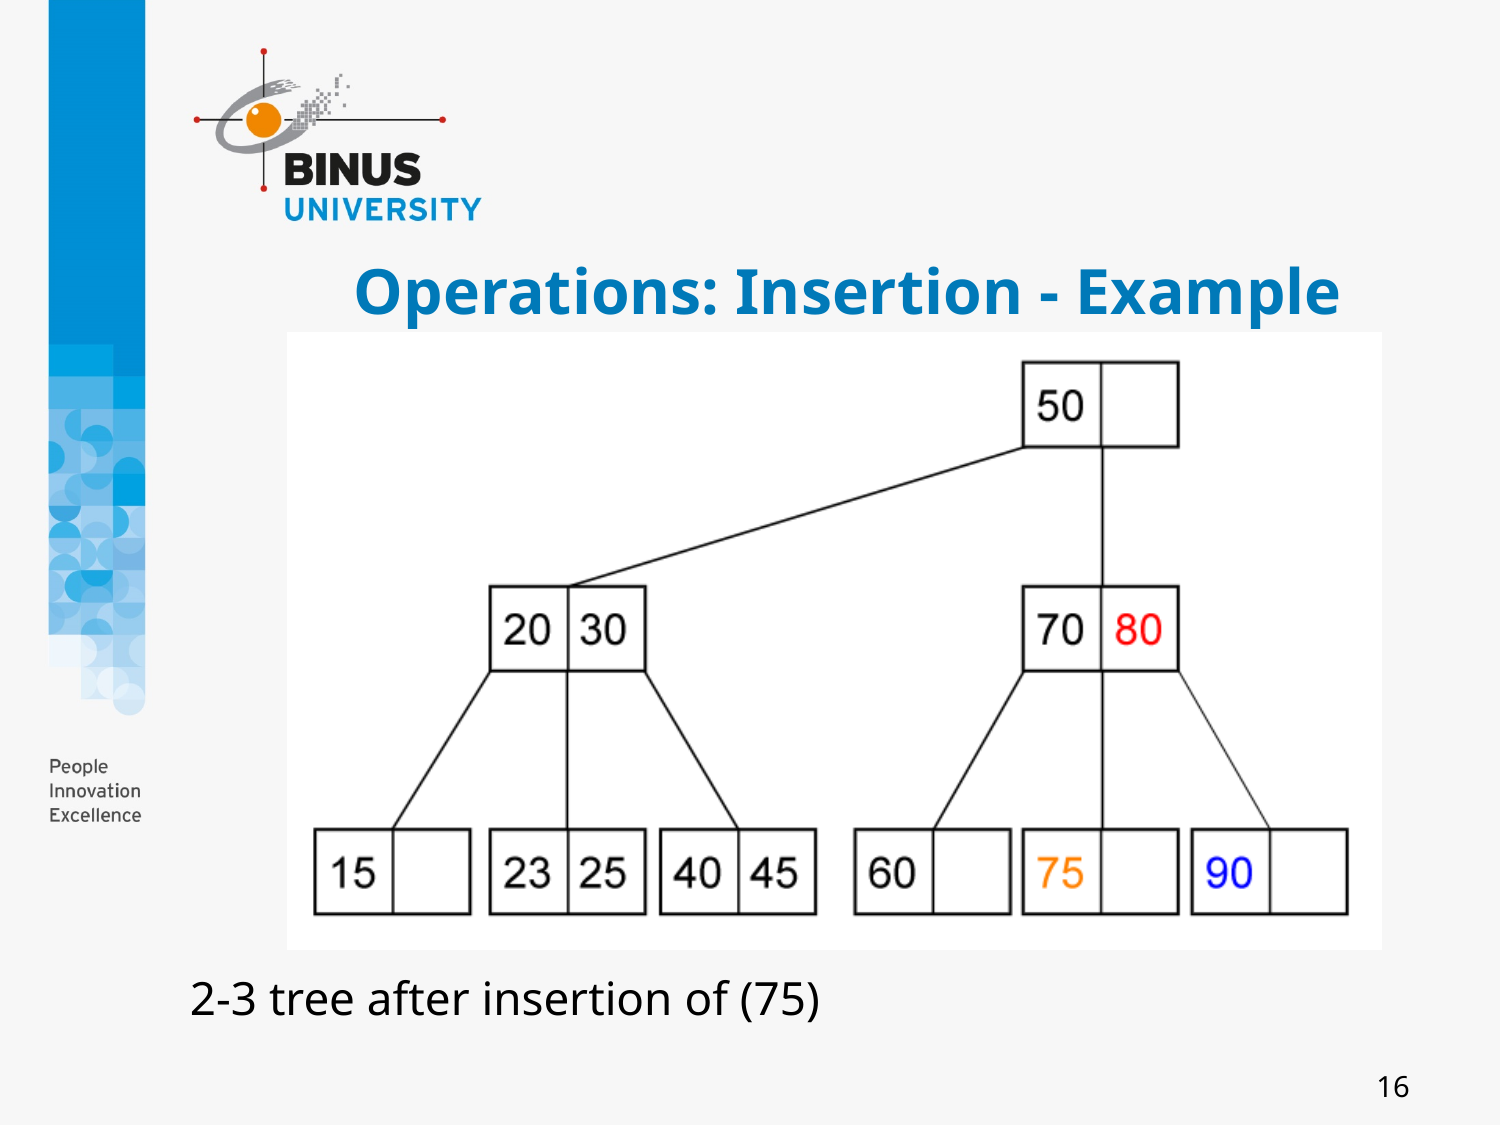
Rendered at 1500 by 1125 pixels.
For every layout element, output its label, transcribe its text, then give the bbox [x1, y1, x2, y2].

slide_number 16 [1074, 1058, 1425, 1119]
list 2-3 tree after insertion of (75) [174, 962, 1463, 1038]
picture [0, 0, 1500, 951]
title Operations: Insertion - Example [287, 224, 1409, 355]
